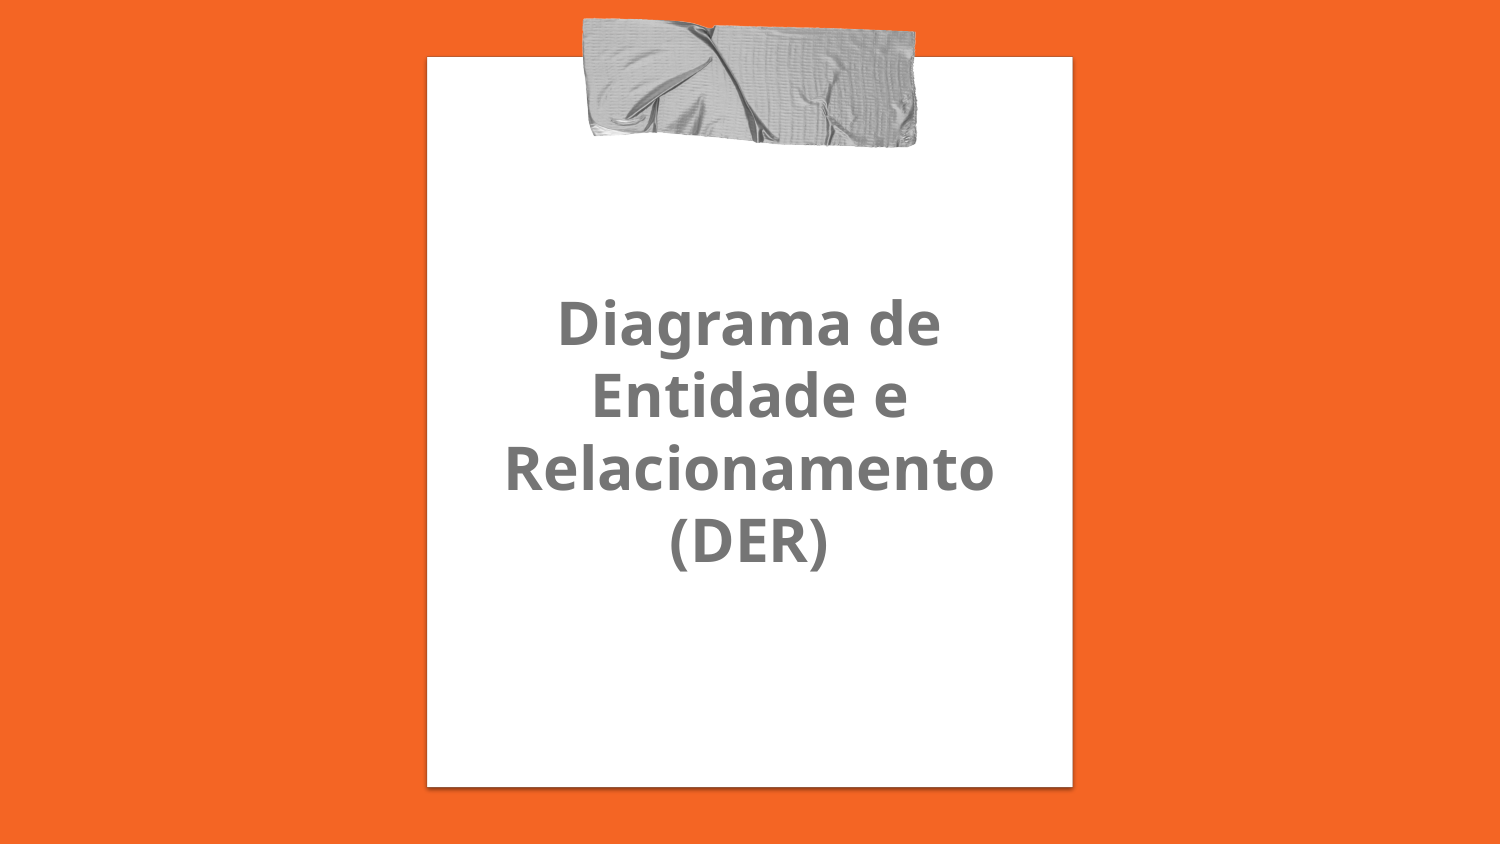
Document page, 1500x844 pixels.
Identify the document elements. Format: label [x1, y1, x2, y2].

picture [400, 16, 1100, 818]
